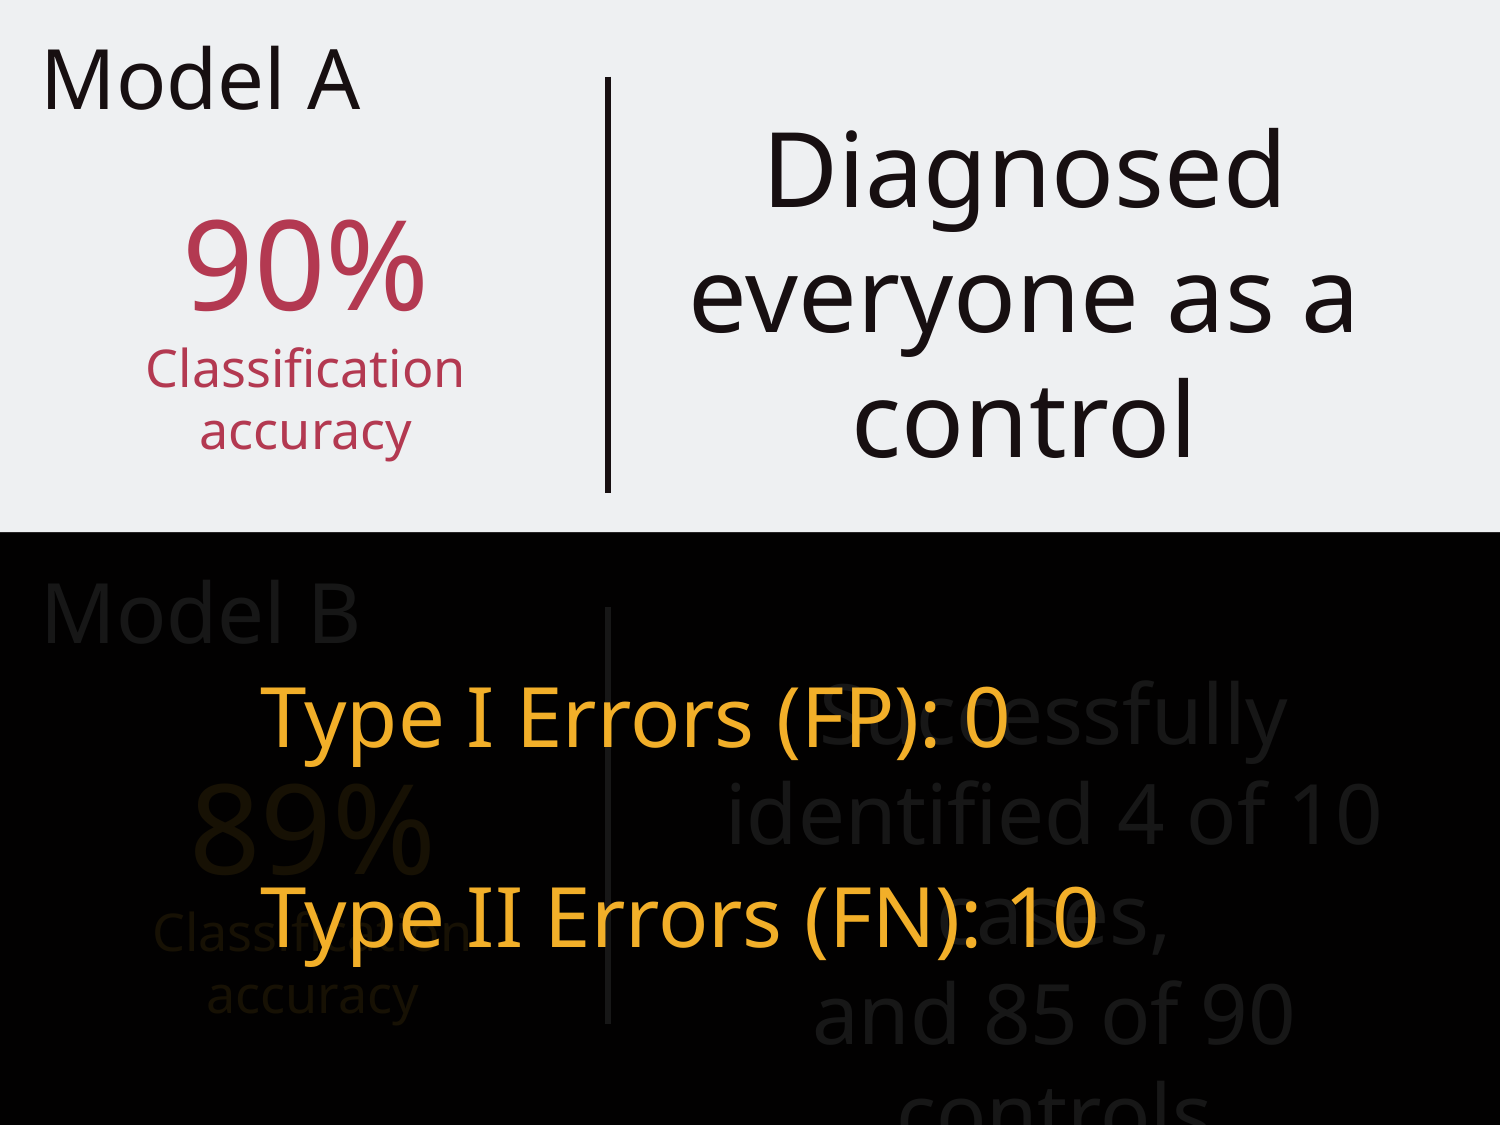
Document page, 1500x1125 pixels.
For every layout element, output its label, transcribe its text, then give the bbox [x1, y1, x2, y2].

text_box Type I Errors (FP): 0 Type II Errors (FN): 10 [245, 656, 603, 972]
text_box Diagnosed everyone as a control [663, 95, 1387, 486]
text_box Type I Errors (FP): 0 Type II Errors (FN): 10 [613, 656, 1293, 972]
text_box 90% Classification accuracy [25, 177, 587, 468]
text_box [0, 532, 1500, 1125]
text_box Model A [25, 18, 424, 134]
